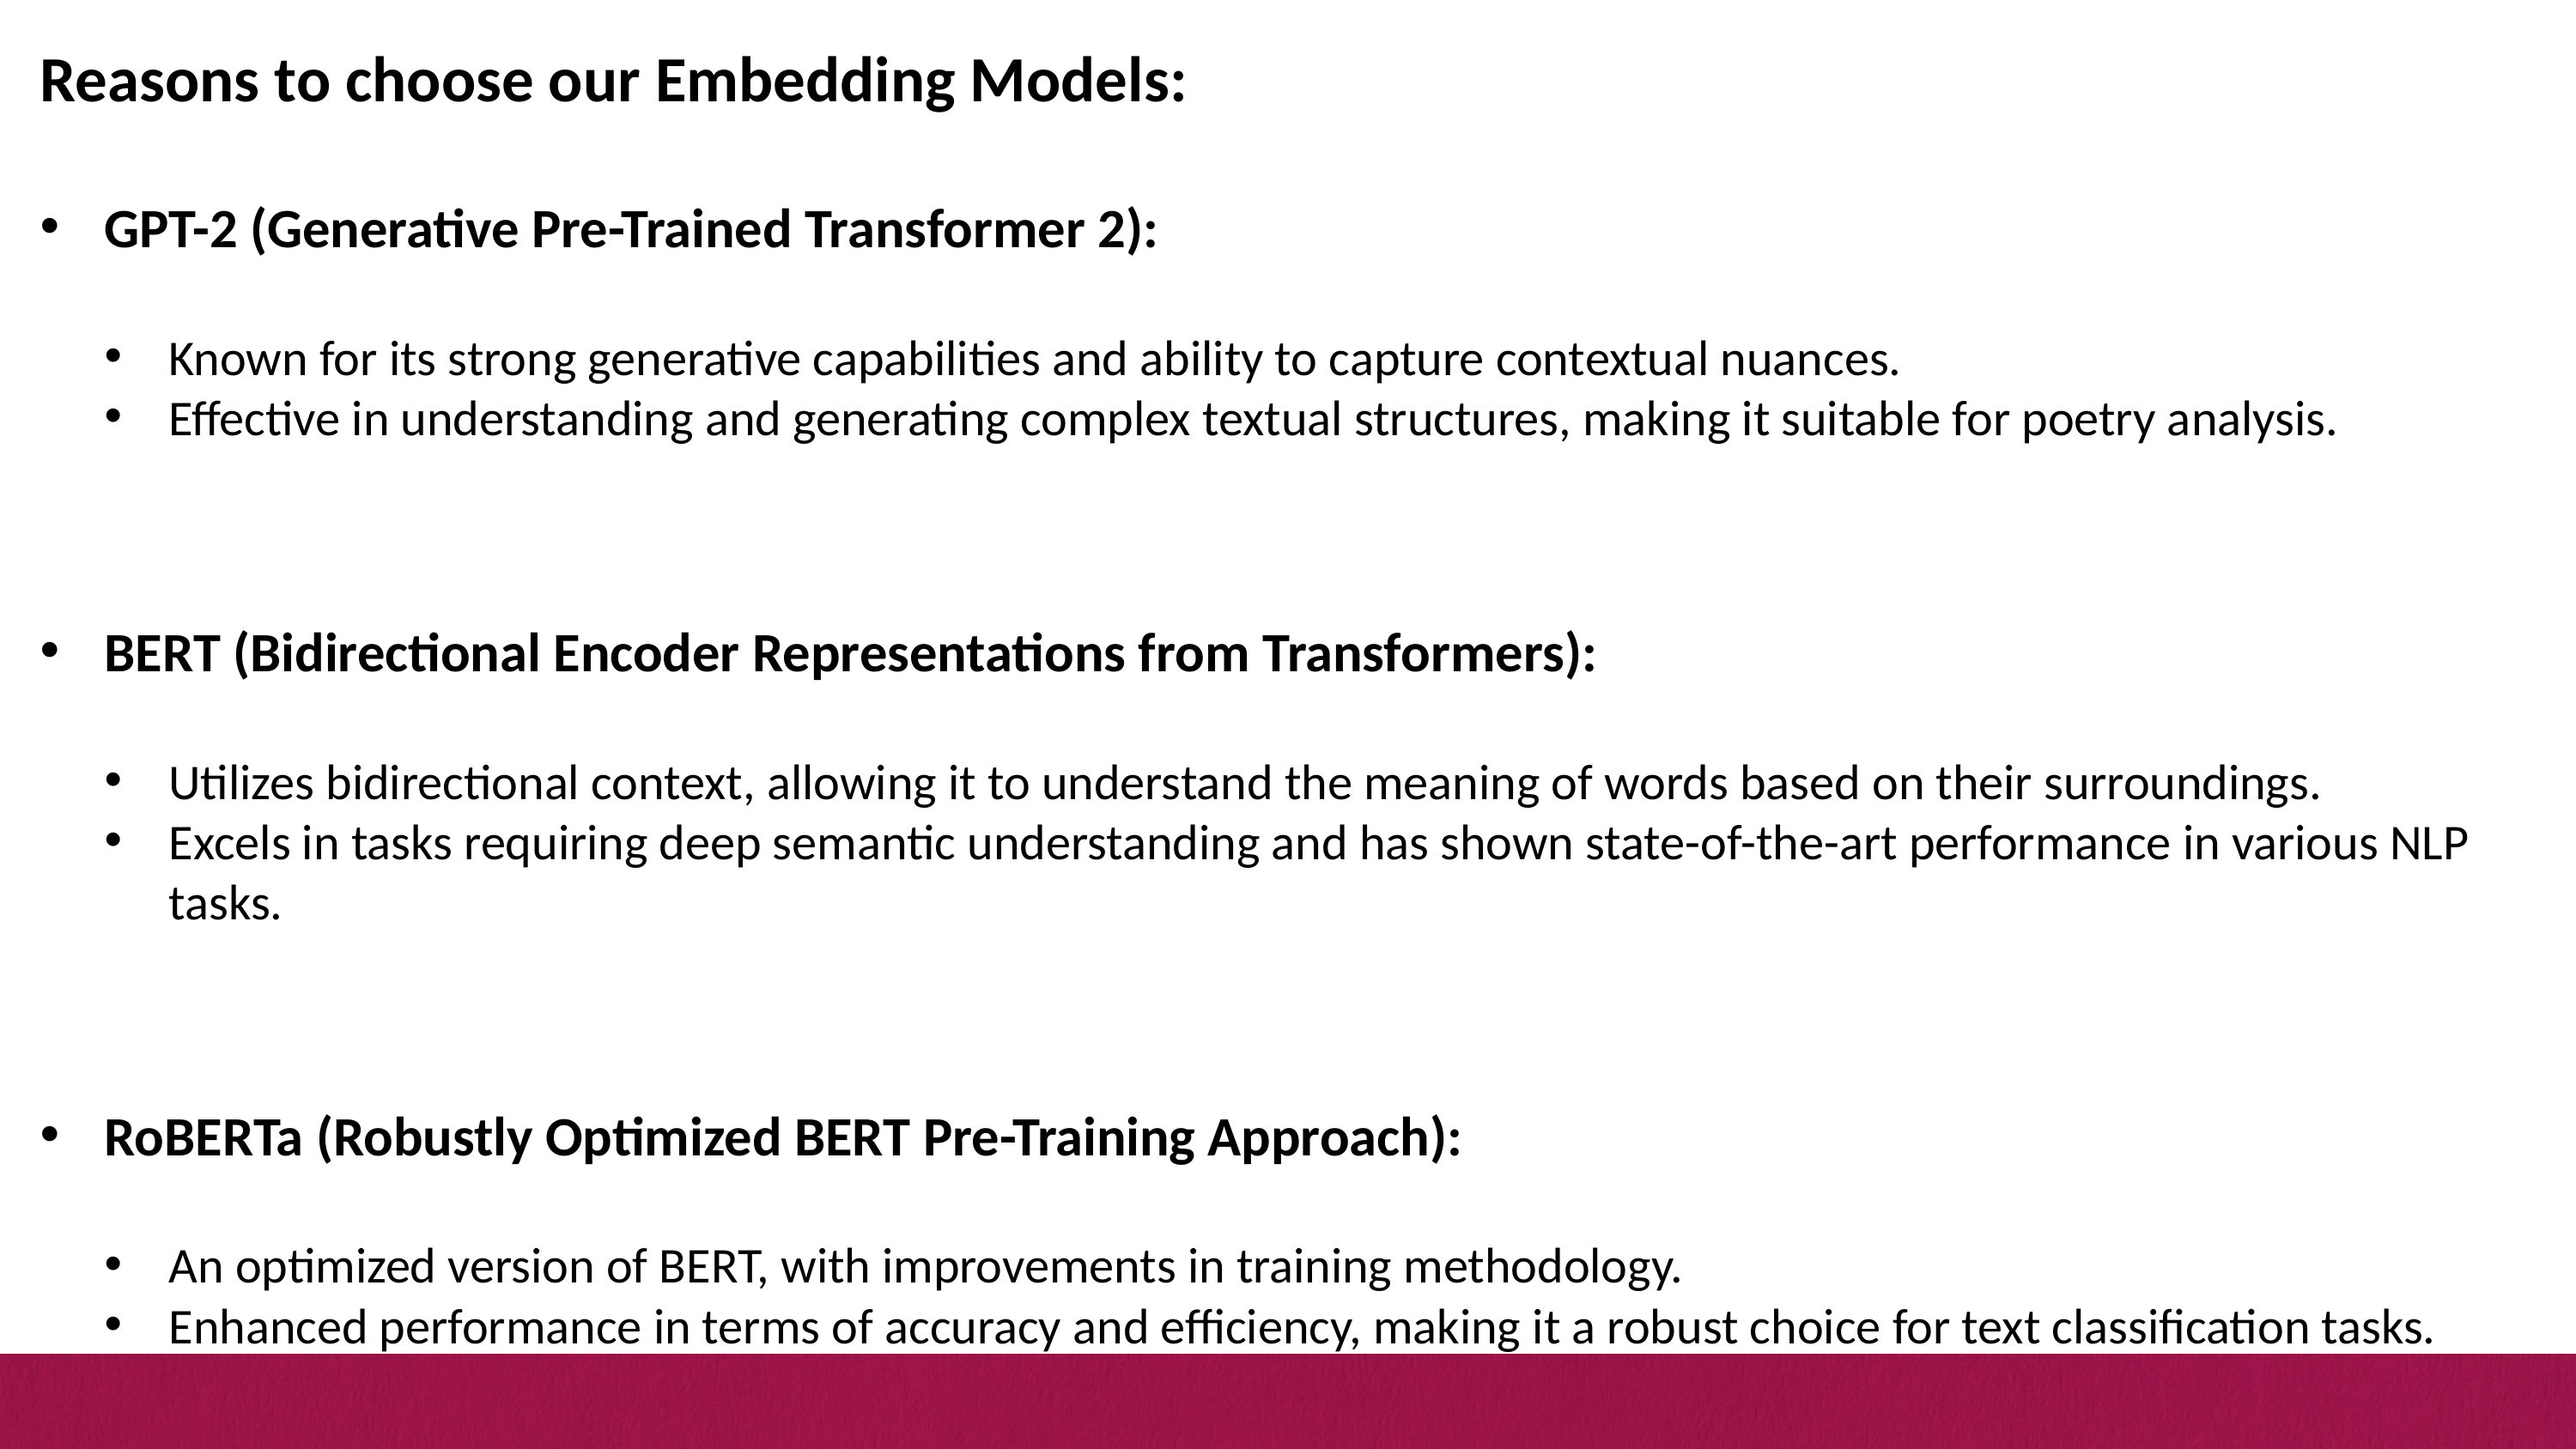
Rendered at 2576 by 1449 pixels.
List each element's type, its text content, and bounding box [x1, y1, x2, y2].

list Reasons to choose our Embedding Models: GPT-2 (Generative Pre-Trained Transformer 2): Known for its strong generative capabilities and ability to capture contextual nuances. Effective in understanding and generating complex textual structures, making it suitable for poetry analysis. BERT (Bidirectional Encoder Representations from Transformers): Utilizes bidirectional context, allowing it to understand the meaning of words based on their surroundings. Excels in tasks requiring deep semantic understanding and has shown state-of-the-art performance in various NLP tasks. RoBERTa (Robustly Optimized BERT Pre-Training Approach): An optimized version of BERT, with improvements in training methodology. Enhanced performance in terms of accuracy and efficiency, making it a robust choice for text classification tasks. [39, 37, 2537, 1343]
picture [0, 1354, 2576, 1449]
